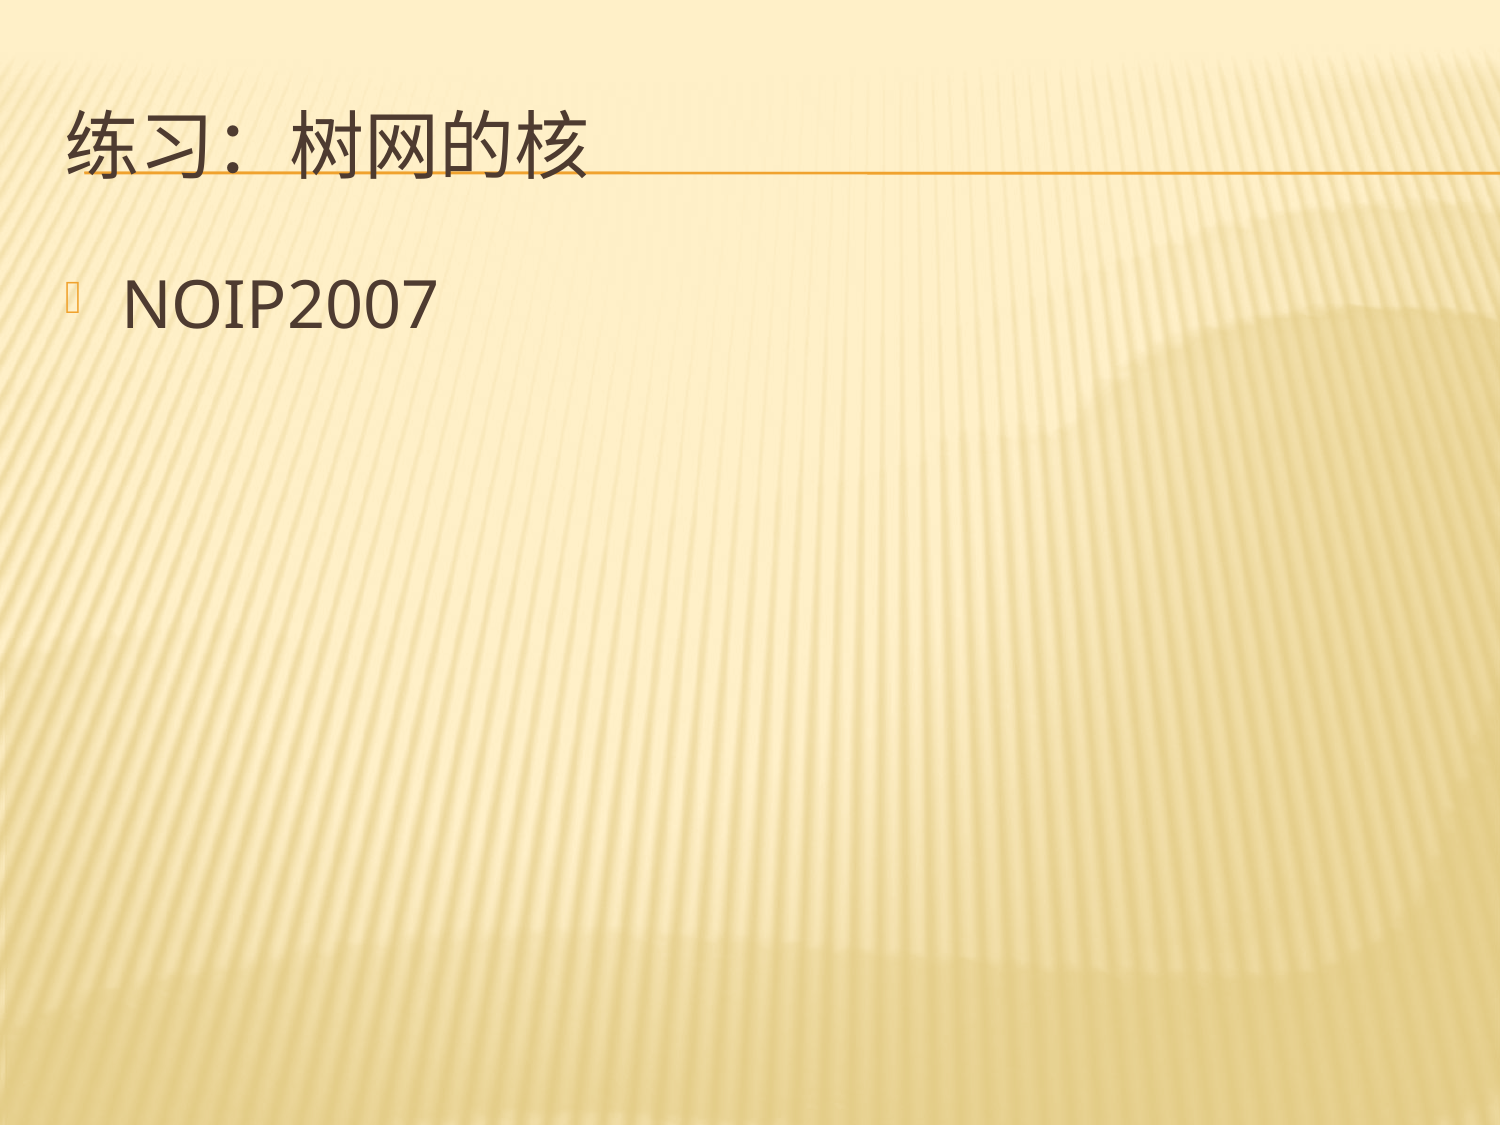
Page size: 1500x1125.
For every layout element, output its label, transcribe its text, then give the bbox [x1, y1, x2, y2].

title 练习：树网的核 [50, 75, 1475, 213]
list NOIP2007 [50, 254, 1475, 998]
